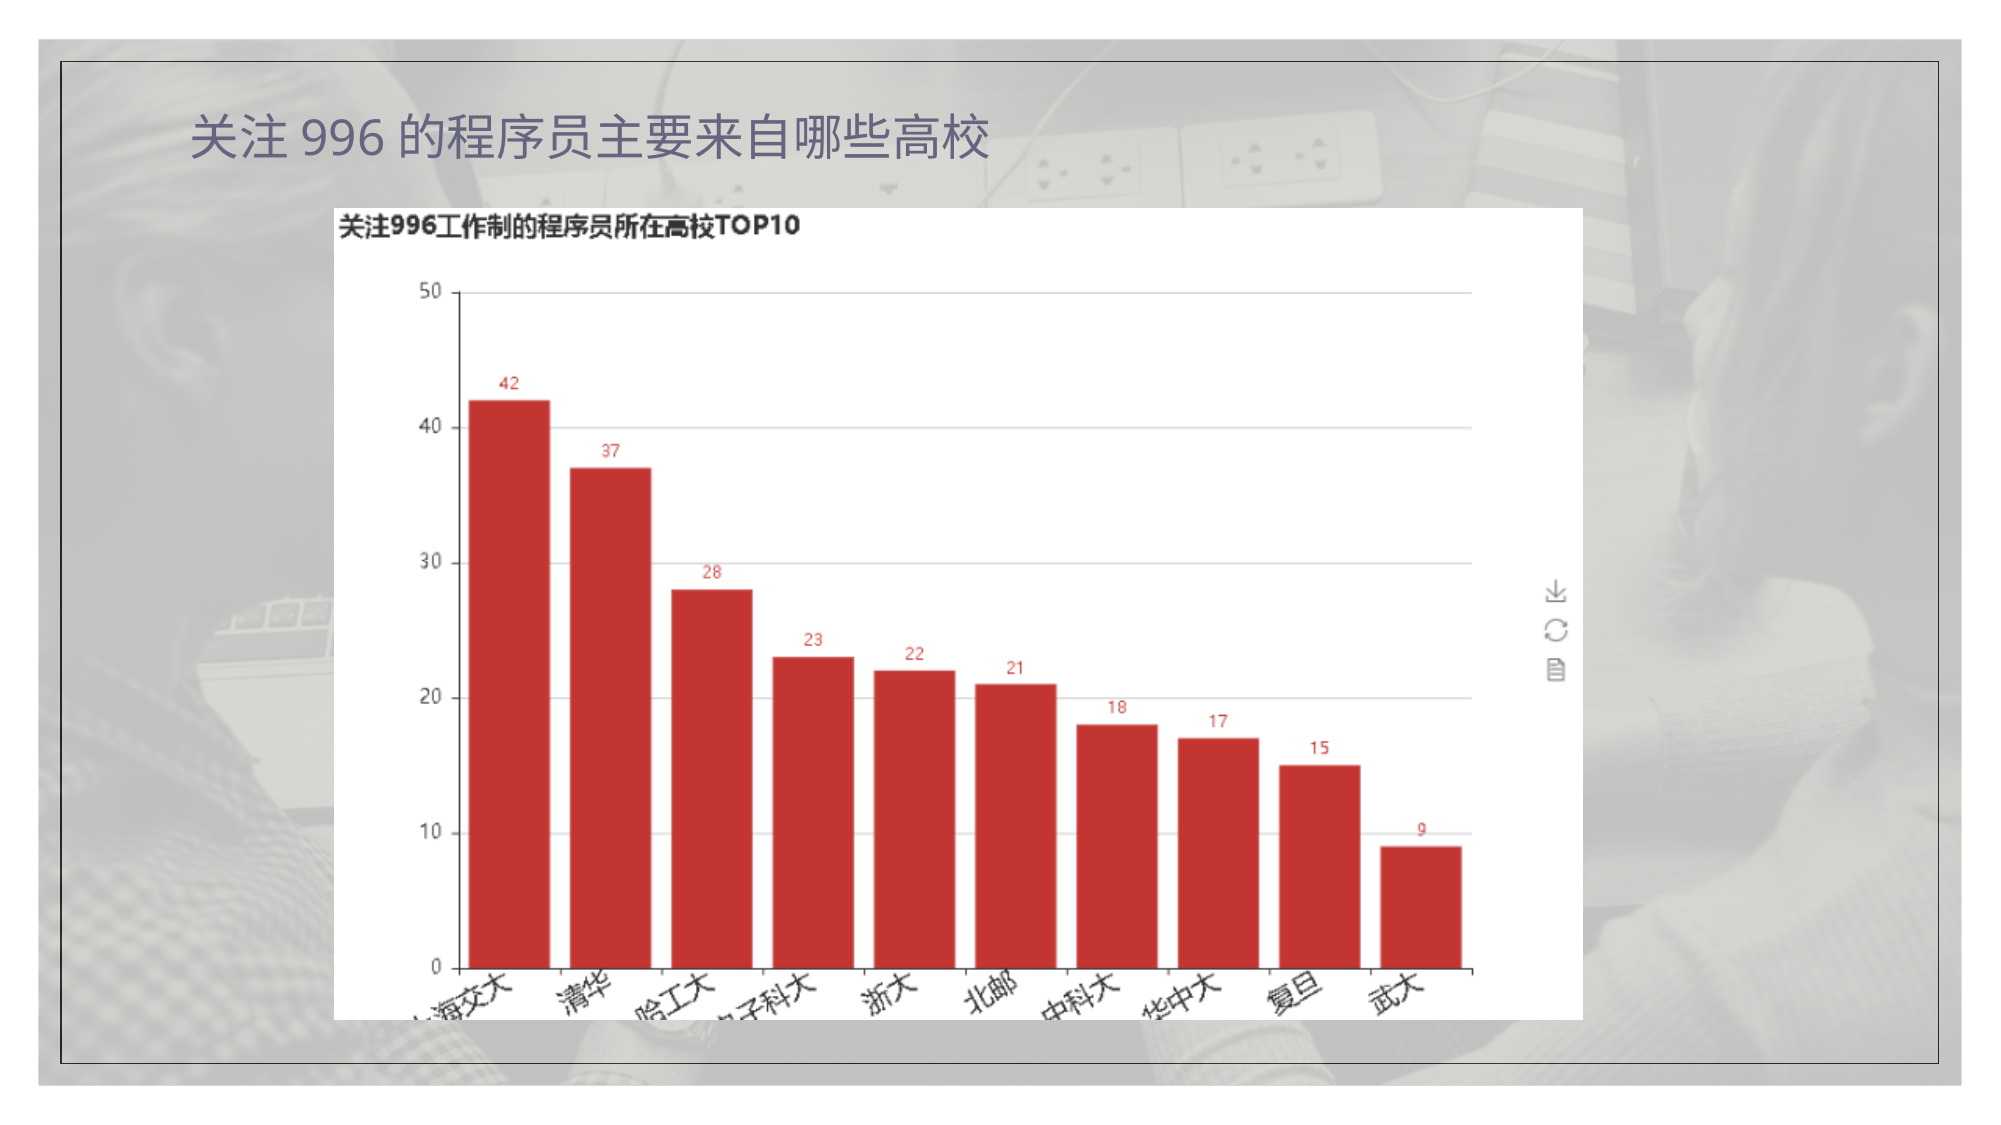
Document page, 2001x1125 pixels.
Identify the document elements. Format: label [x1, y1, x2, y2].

picture [334, 208, 1583, 1020]
list [38, 40, 1962, 1085]
